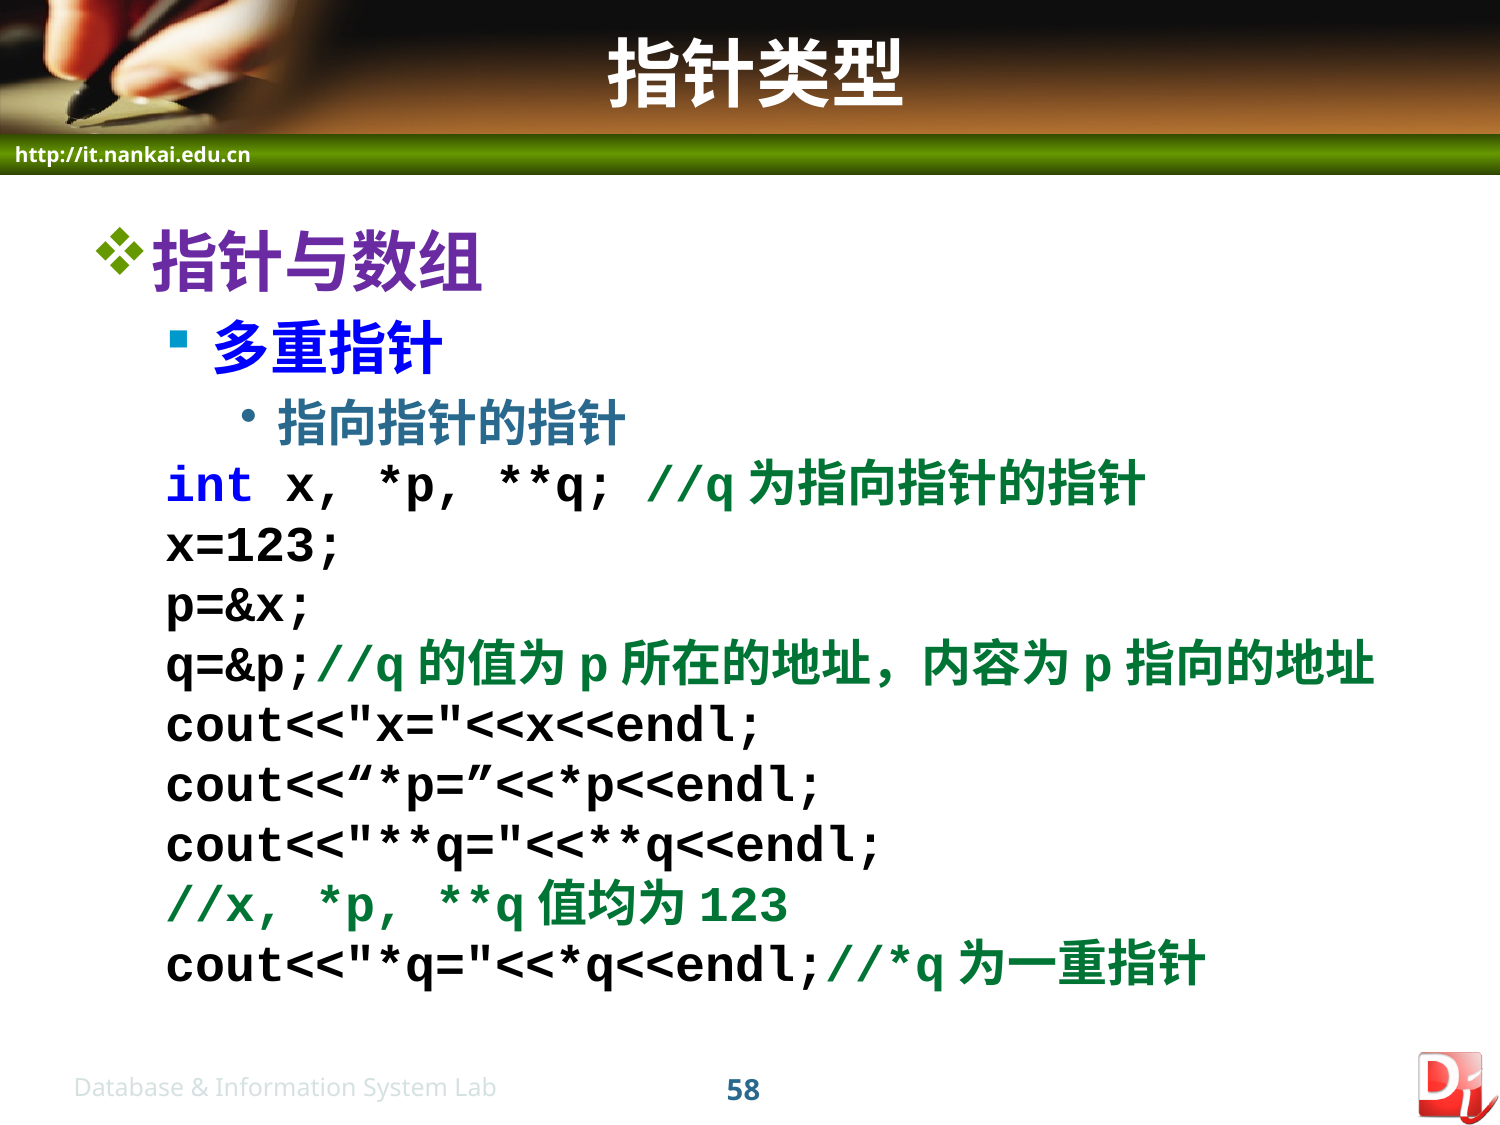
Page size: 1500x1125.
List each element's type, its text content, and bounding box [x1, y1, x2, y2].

picture [0, 0, 1500, 134]
slide_number 58 [607, 1063, 880, 1112]
picture [1417, 1052, 1500, 1125]
footer Database & Information System Lab [58, 1064, 598, 1114]
list 指针与数组 多重指针 指向指针的指针 int x, *p, **q; //q为指向指针的指针 x=123; p=&x; q=&p;//q的值为p所在的地址，内容为p指向的地址 cout<<"x="<<x<<endl; cout<<“*p=”<<*p<<endl; cout<<"**q="<<**q<<endl; //x, *p, **q值均为123 cout<<"*q="<<*q<<endl;//*q为一重指针 [74, 212, 1430, 1038]
title 指针类型 [74, 24, 1438, 118]
